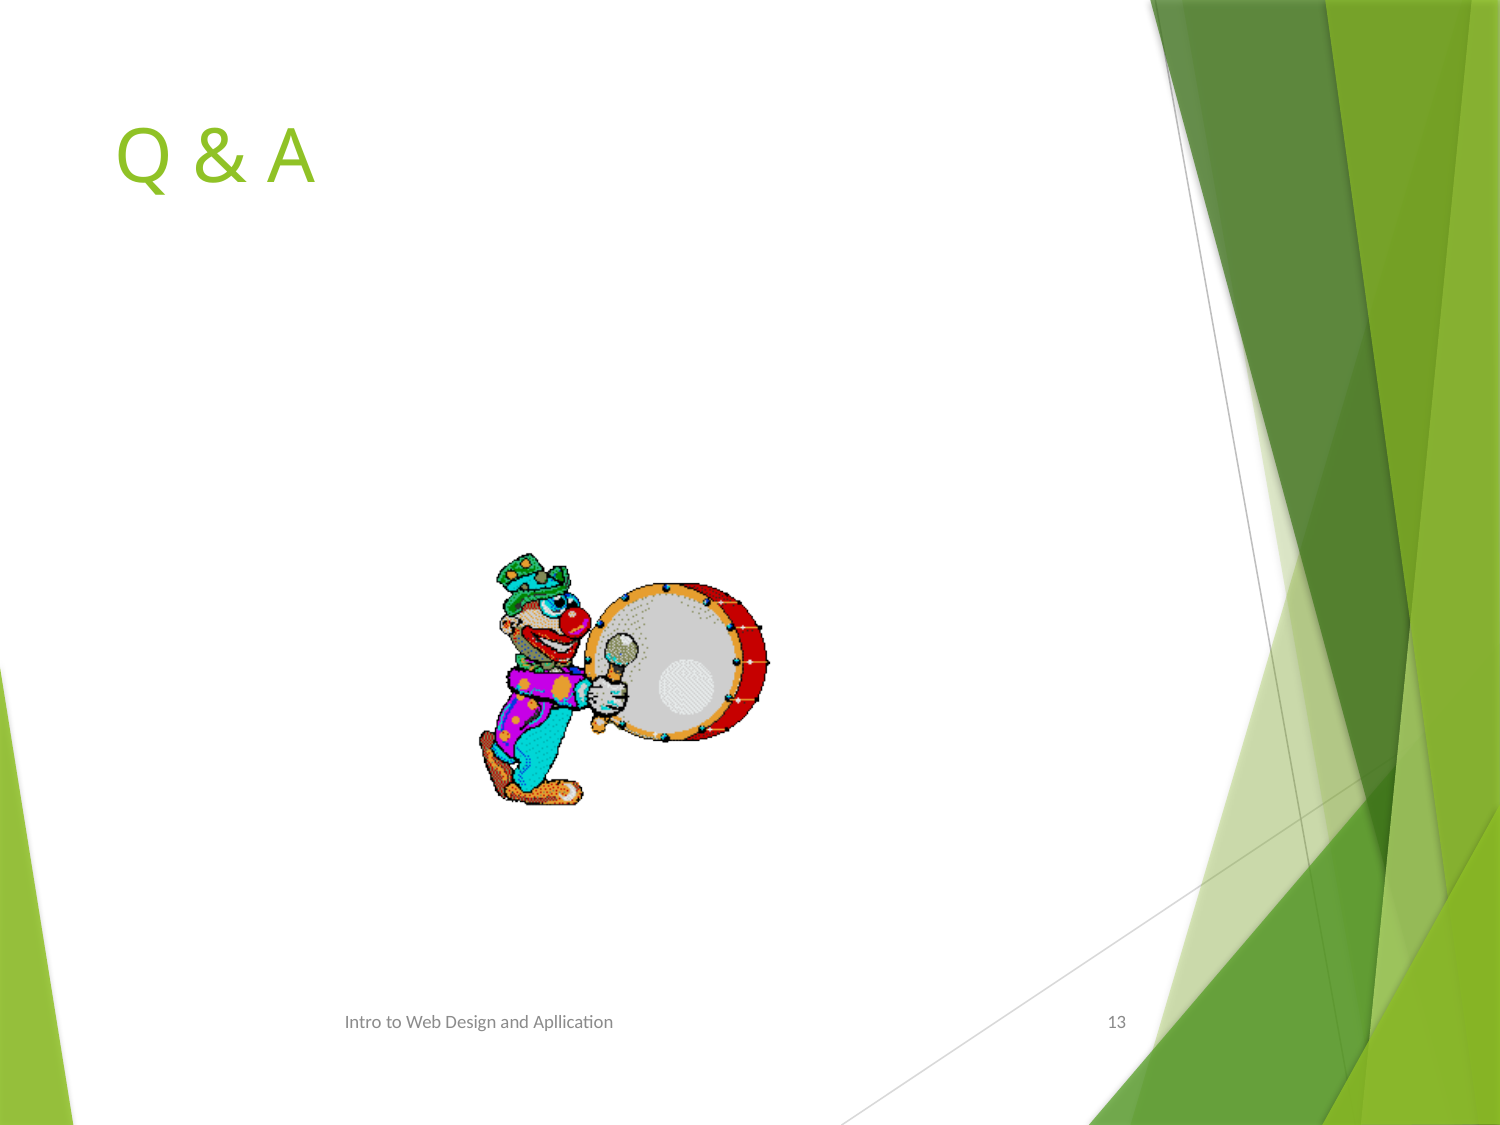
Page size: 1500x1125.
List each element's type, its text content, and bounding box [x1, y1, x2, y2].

slide_number 13 [1057, 991, 1142, 1051]
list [461, 525, 780, 821]
footer Intro to Web Design and Apllication [99, 991, 859, 1051]
title Q & A [99, 99, 1142, 317]
